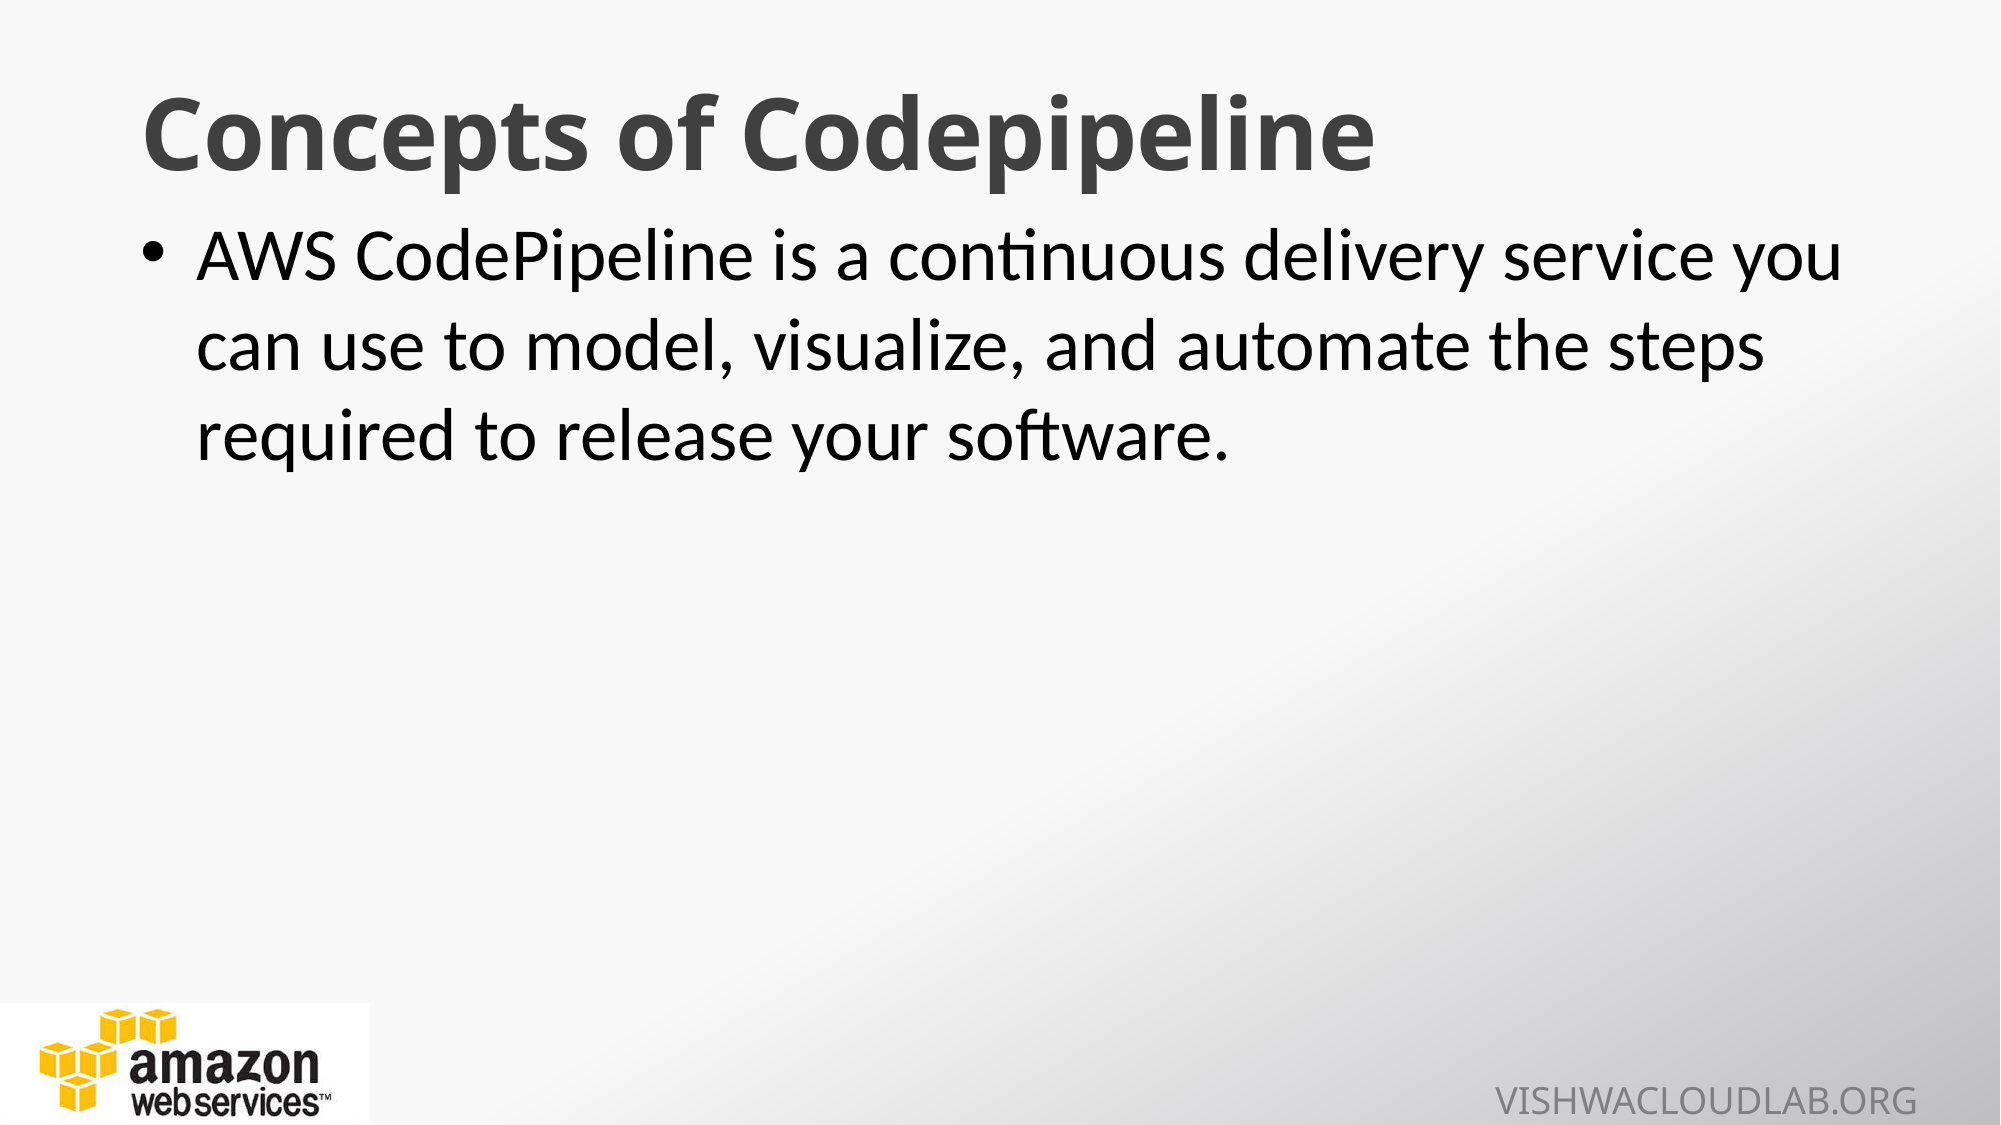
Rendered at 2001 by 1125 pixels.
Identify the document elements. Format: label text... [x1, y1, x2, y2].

text_box AWS CodePipeline is a continuous delivery service you can use to model, visualize, and automate the steps required to release your software. [125, 197, 1893, 593]
picture [0, 1003, 370, 1124]
title Concepts of Codepipeline [125, 47, 1776, 197]
